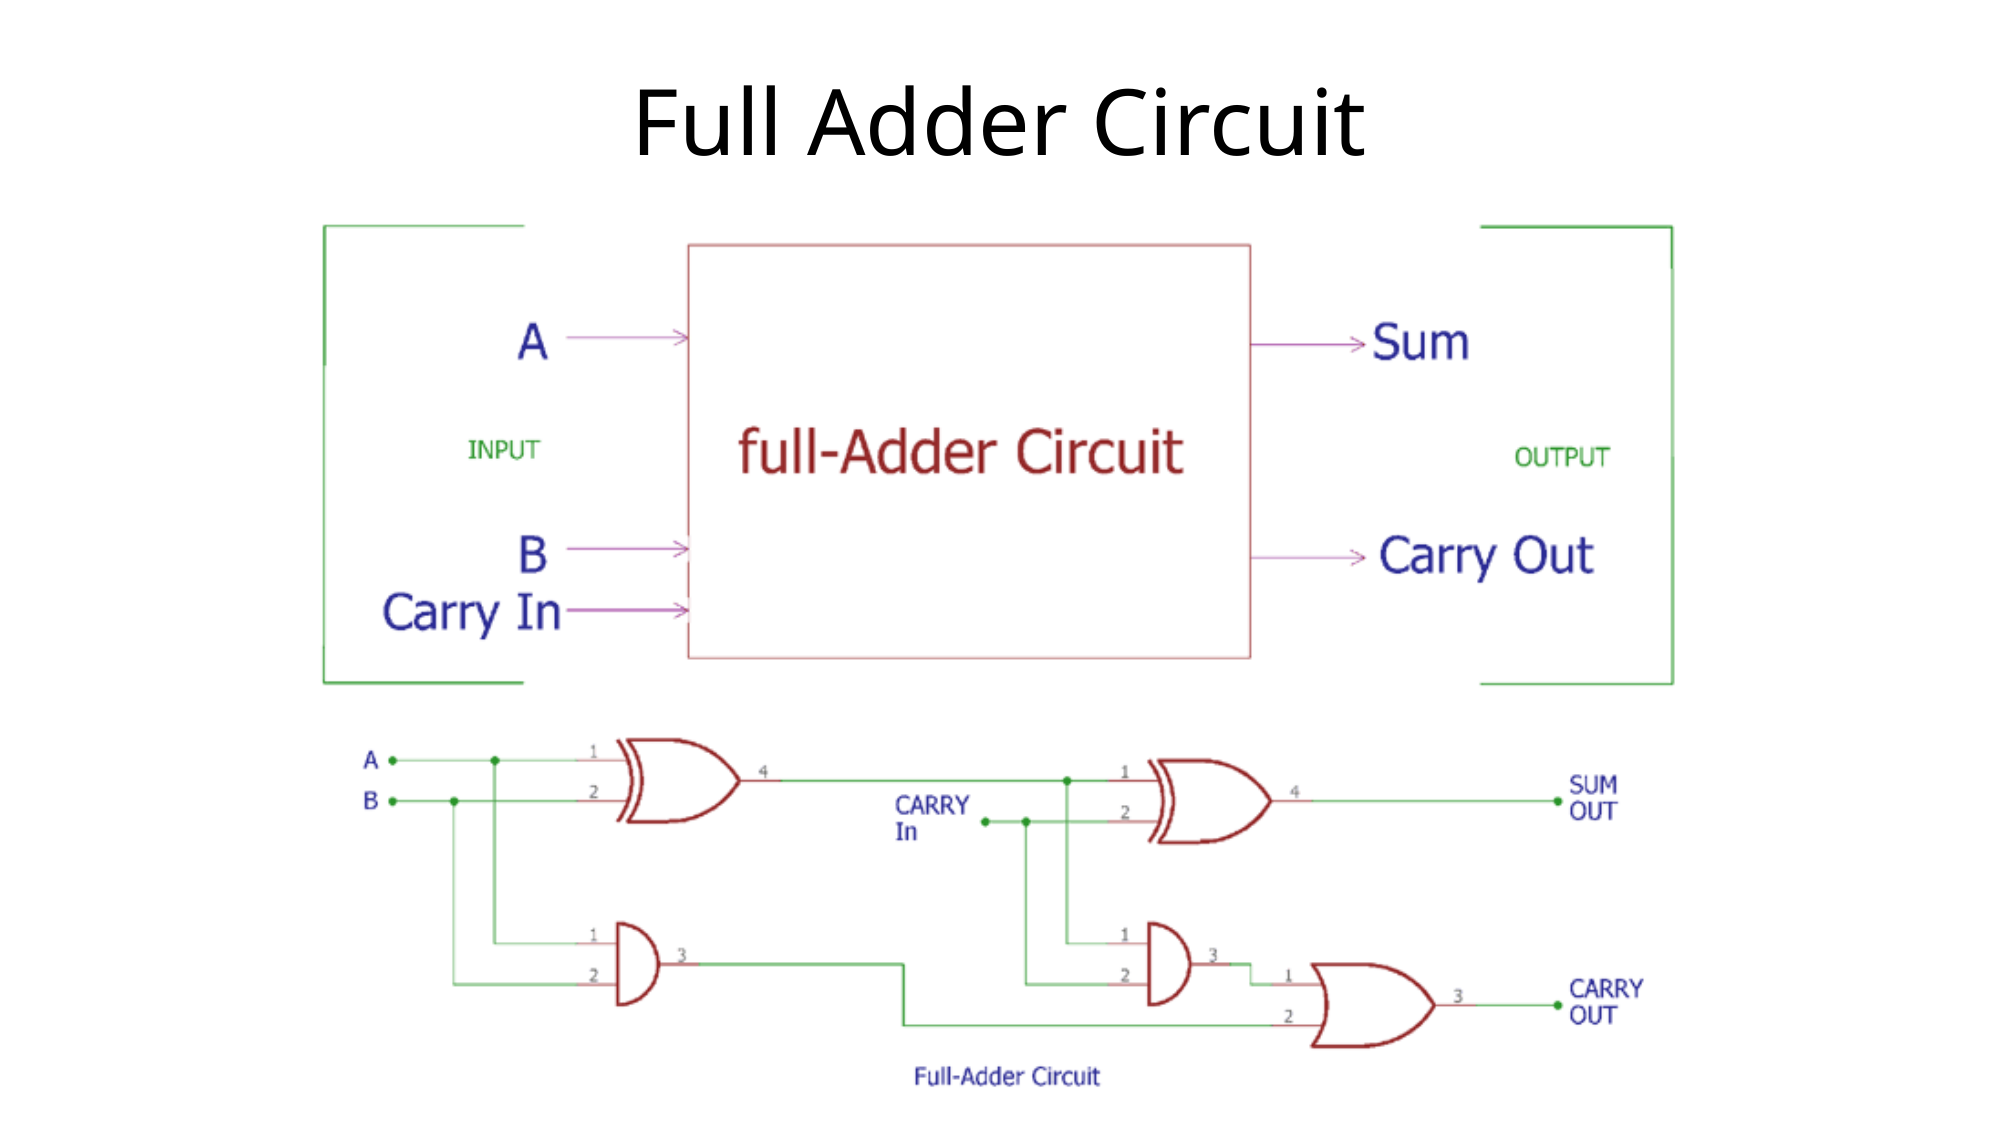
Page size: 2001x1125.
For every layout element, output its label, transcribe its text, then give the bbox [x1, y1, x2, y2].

picture [316, 218, 1684, 1098]
title Full Adder Circuit [137, 59, 1863, 192]
